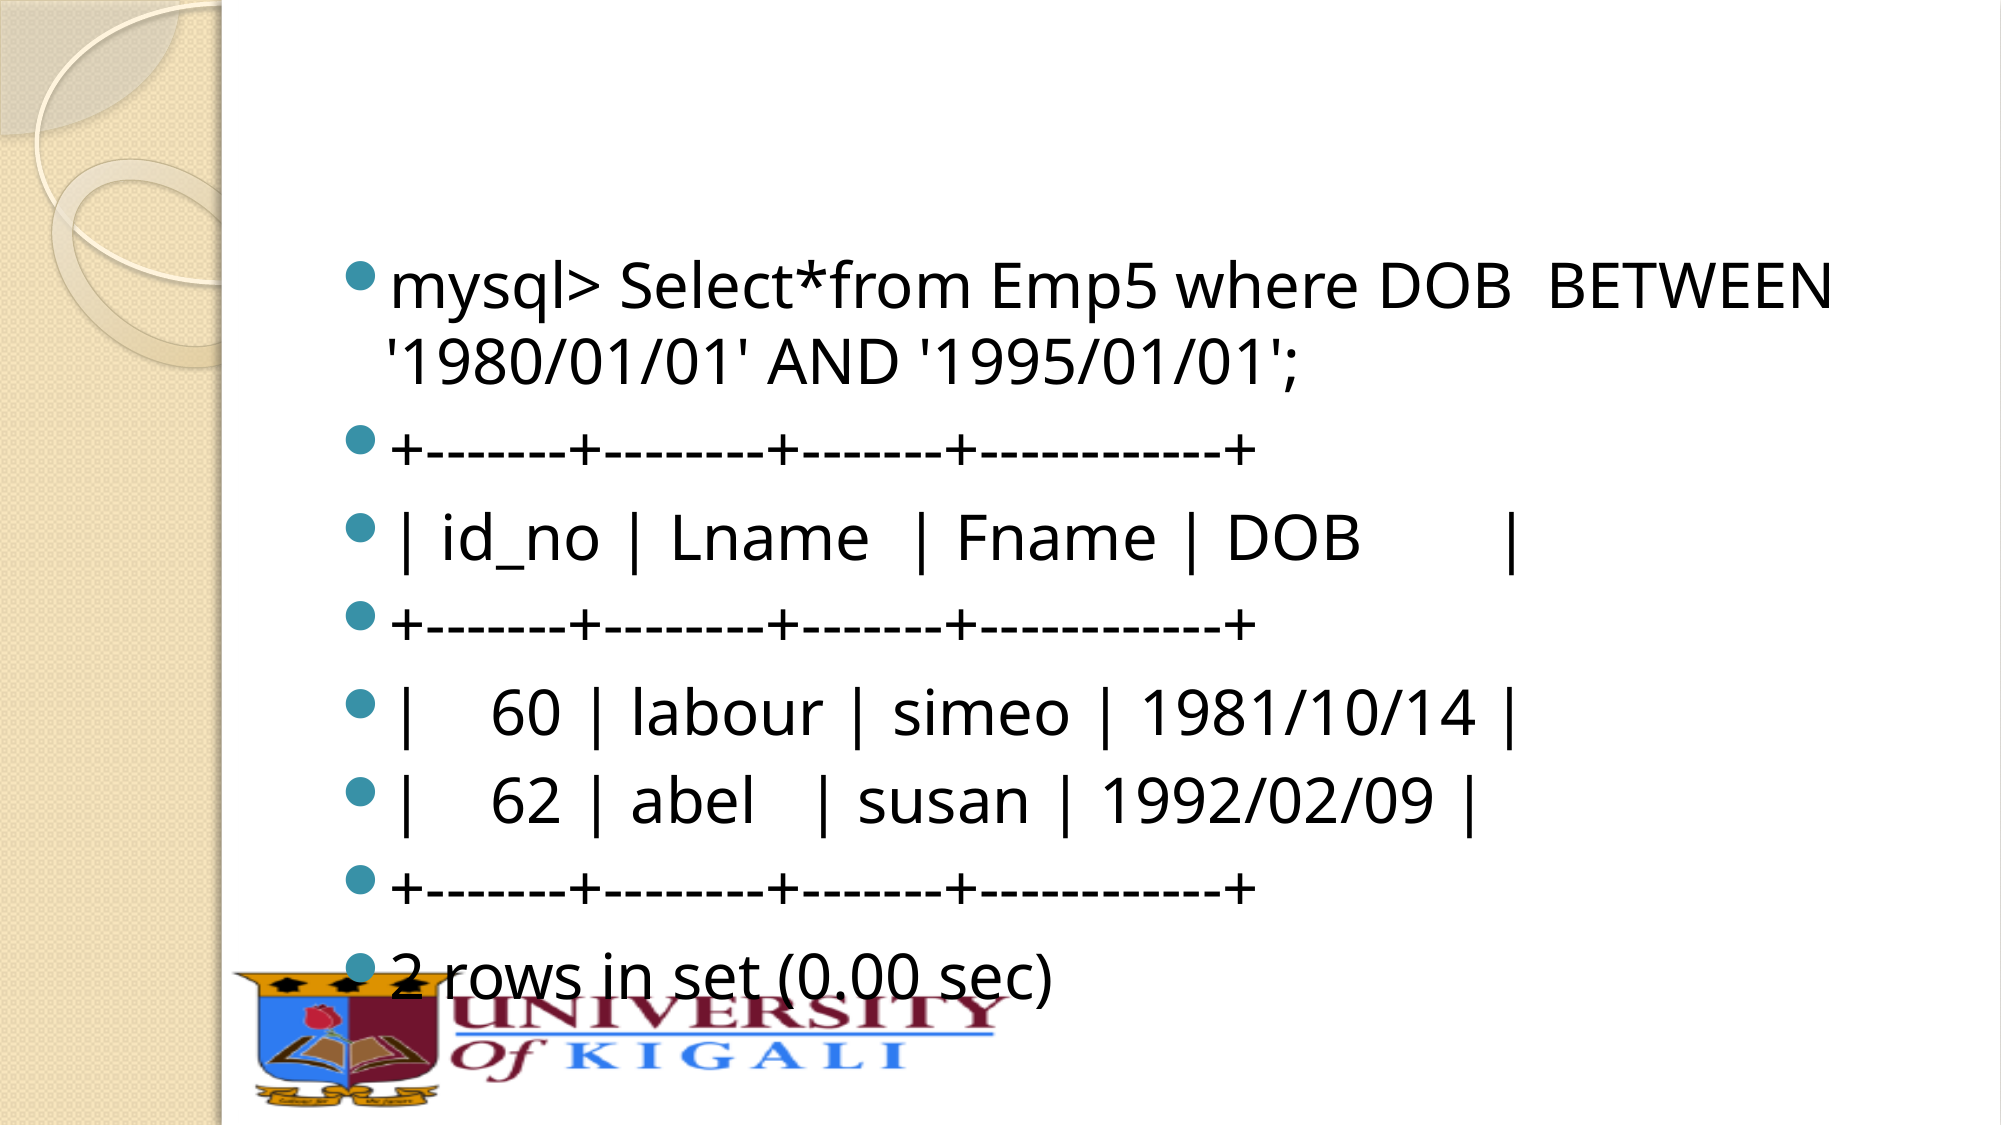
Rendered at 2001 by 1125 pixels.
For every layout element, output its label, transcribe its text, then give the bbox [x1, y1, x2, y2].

list mysql> Select*from Emp5 where DOB BETWEEN '1980/01/01' AND '1995/01/01'; +-------+--------+-------+------------+ | id_no | Lname | Fname | DOB | +-------+--------+-------+------------+ | 60 | labour | simeo | 1981/10/14 | | 62 | abel | susan | 1992/02/09 | +-------+--------+-------+------------+ 2 rows in set (0.00 sec) [313, 237, 1954, 1025]
